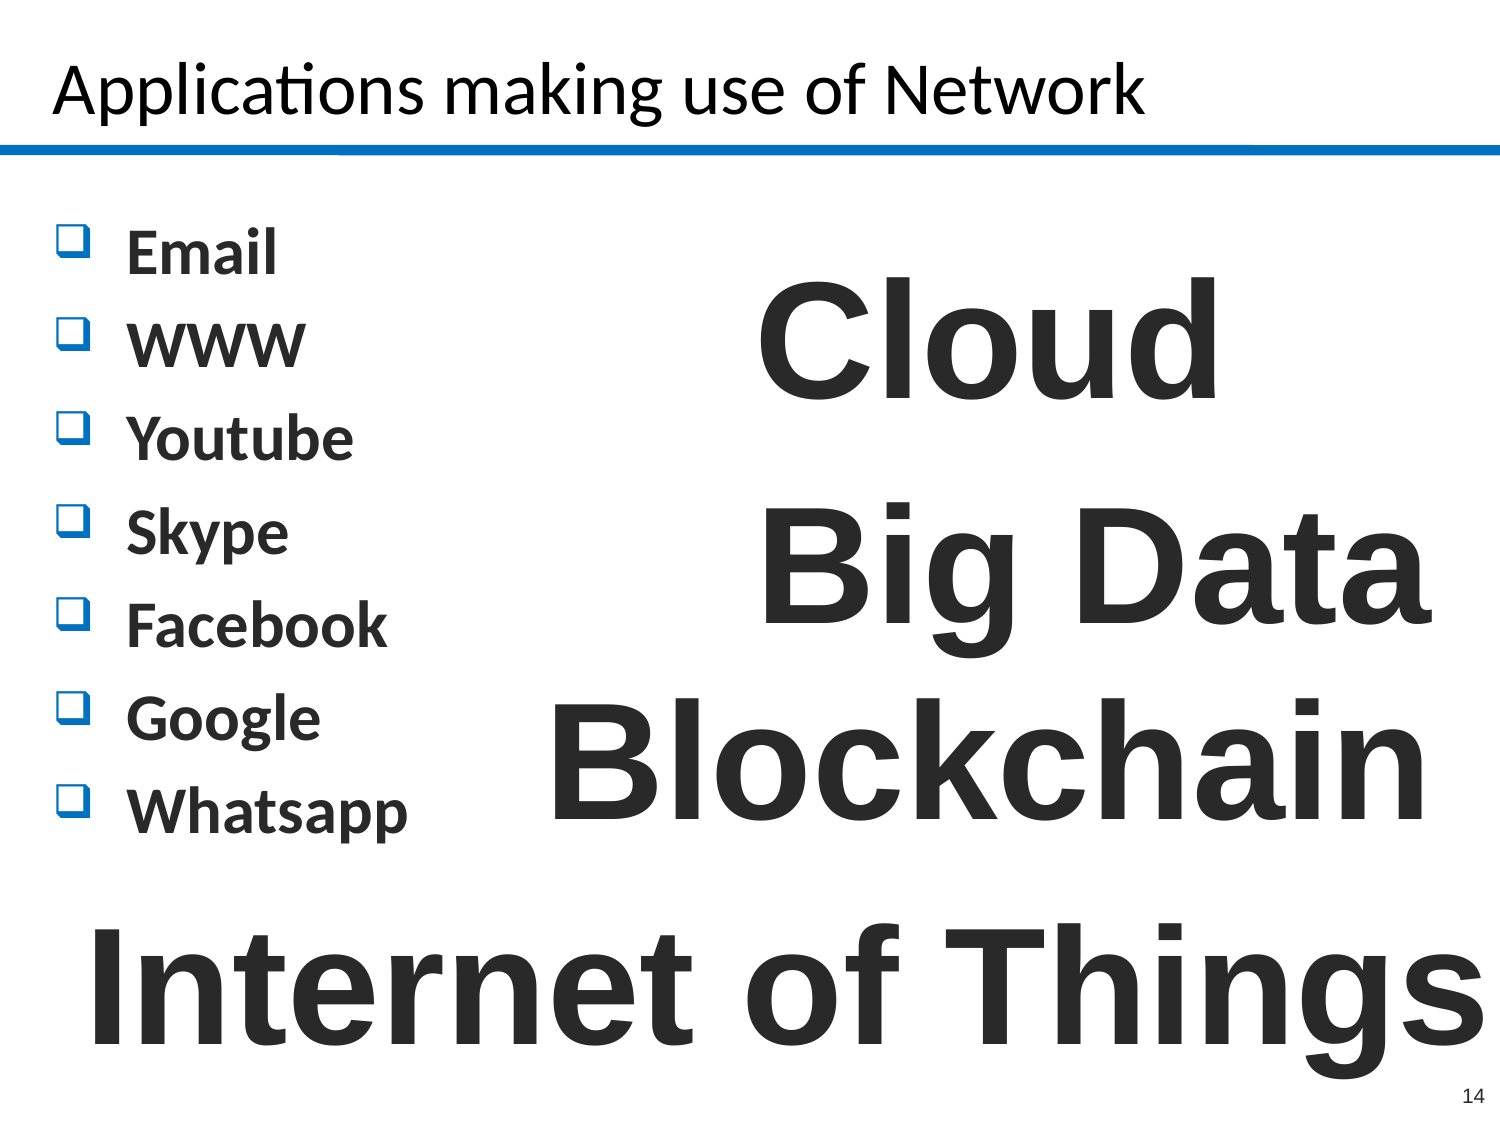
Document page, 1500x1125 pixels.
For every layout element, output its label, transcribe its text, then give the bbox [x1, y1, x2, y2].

text_box Blockchain [529, 645, 1449, 861]
list Email WWW Youtube Skype Facebook Google Whatsapp [37, 199, 488, 1038]
title Applications making use of Network [37, 15, 1463, 138]
slide_number 14 [1187, 1086, 1500, 1125]
text_box Internet of Things [69, 870, 1500, 1086]
text_box Big Data [740, 449, 1447, 645]
text_box Cloud [740, 224, 1242, 440]
